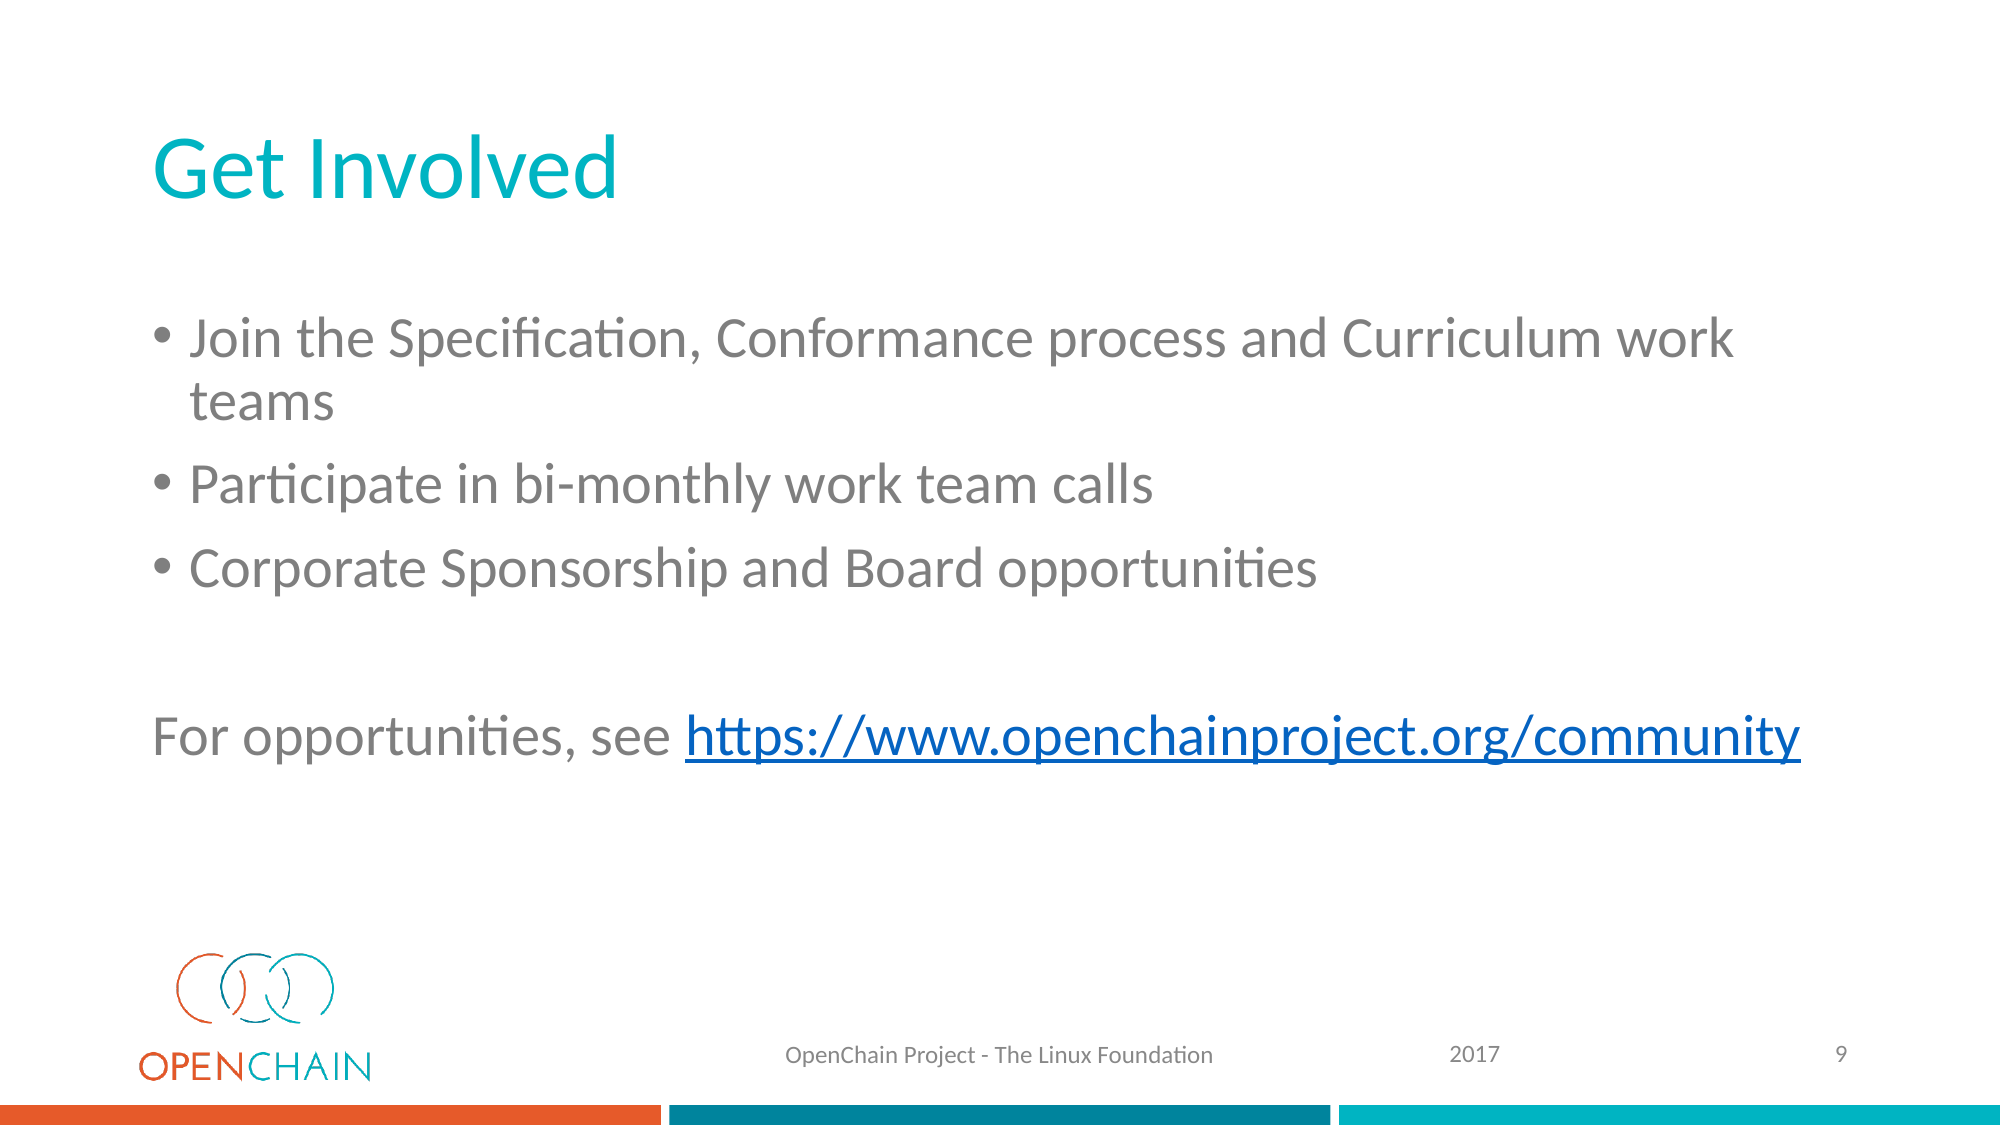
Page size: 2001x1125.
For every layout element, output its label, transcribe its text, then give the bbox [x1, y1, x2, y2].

slide_number 2017 [1434, 1022, 1648, 1083]
slide_number 9 [1648, 1022, 1863, 1083]
picture [137, 951, 372, 1082]
title Get Involved [137, 59, 1863, 278]
list Join the Specification, Conformance process and Curriculum work teams Participate in bi-monthly work team calls Corporate Sponsorship and Board opportunities For opportunities, see https://www.openchainproject.org/community [137, 299, 1863, 928]
footer OpenChain Project - The Linux Foundation [662, 1023, 1338, 1084]
